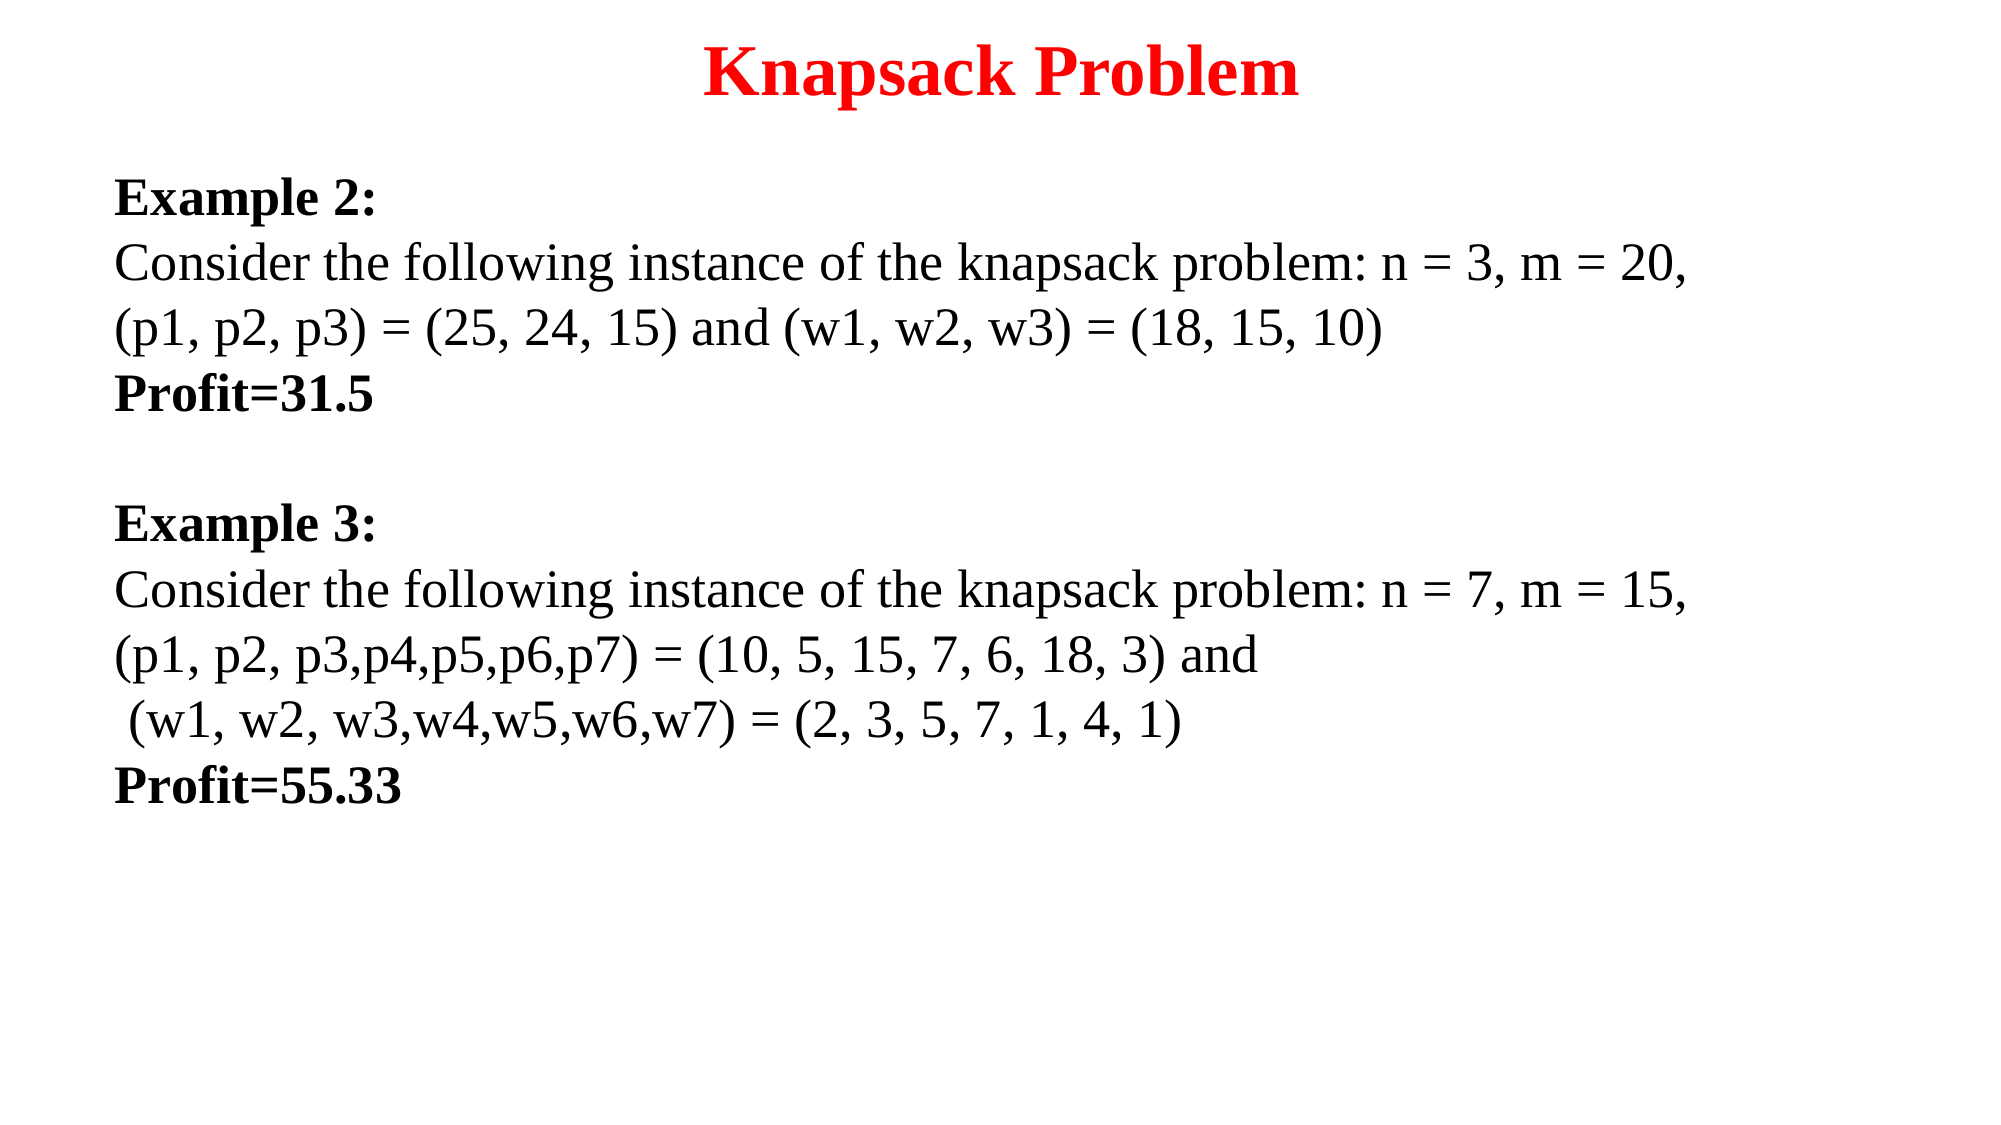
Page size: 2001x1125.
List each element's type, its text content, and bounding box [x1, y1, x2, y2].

list Example 2: Consider the following instance of the knapsack problem: n = 3, m = 20, (p1, p2, p3) = (25, 24, 15) and (w1, w2, w3) = (18, 15, 10) Profit=31.5 Example 3: Consider the following instance of the knapsack problem: n = 7, m = 15, (p1, p2, p3,p4,p5,p6,p7) = (10, 5, 15, 7, 6, 18, 3) and (w1, w2, w3,w4,w5,w6,w7) = (2, 3, 5, 7, 1, 4, 1) Profit=55.33 [99, 153, 1901, 1073]
title Knapsack Problem [102, 18, 1903, 115]
